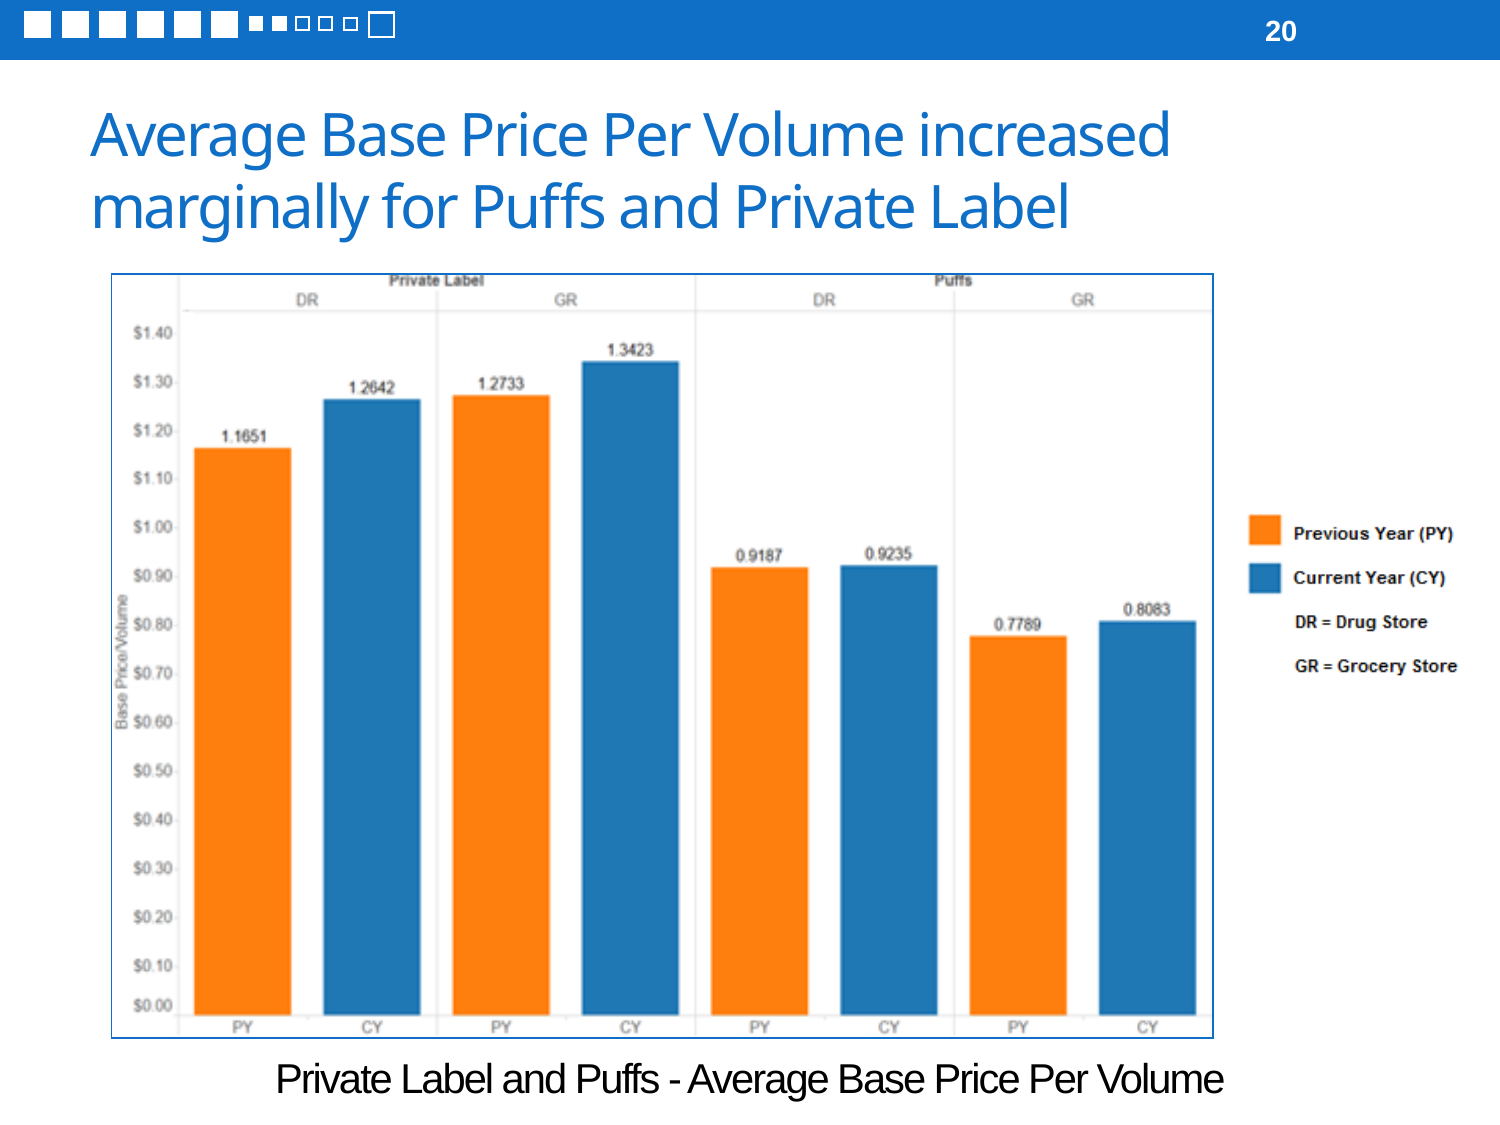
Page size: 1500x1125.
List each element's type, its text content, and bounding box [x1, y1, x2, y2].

picture [112, 274, 1213, 1038]
picture [1230, 499, 1488, 696]
slide_number 20 [1250, 3, 1425, 57]
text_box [24, 12, 395, 38]
title Average Base Price Per Volume increased marginally for Puffs and Private Label [75, 87, 1425, 250]
text_box Private Label and Puffs - Average Base Price Per Volume [37, 1029, 1463, 1125]
